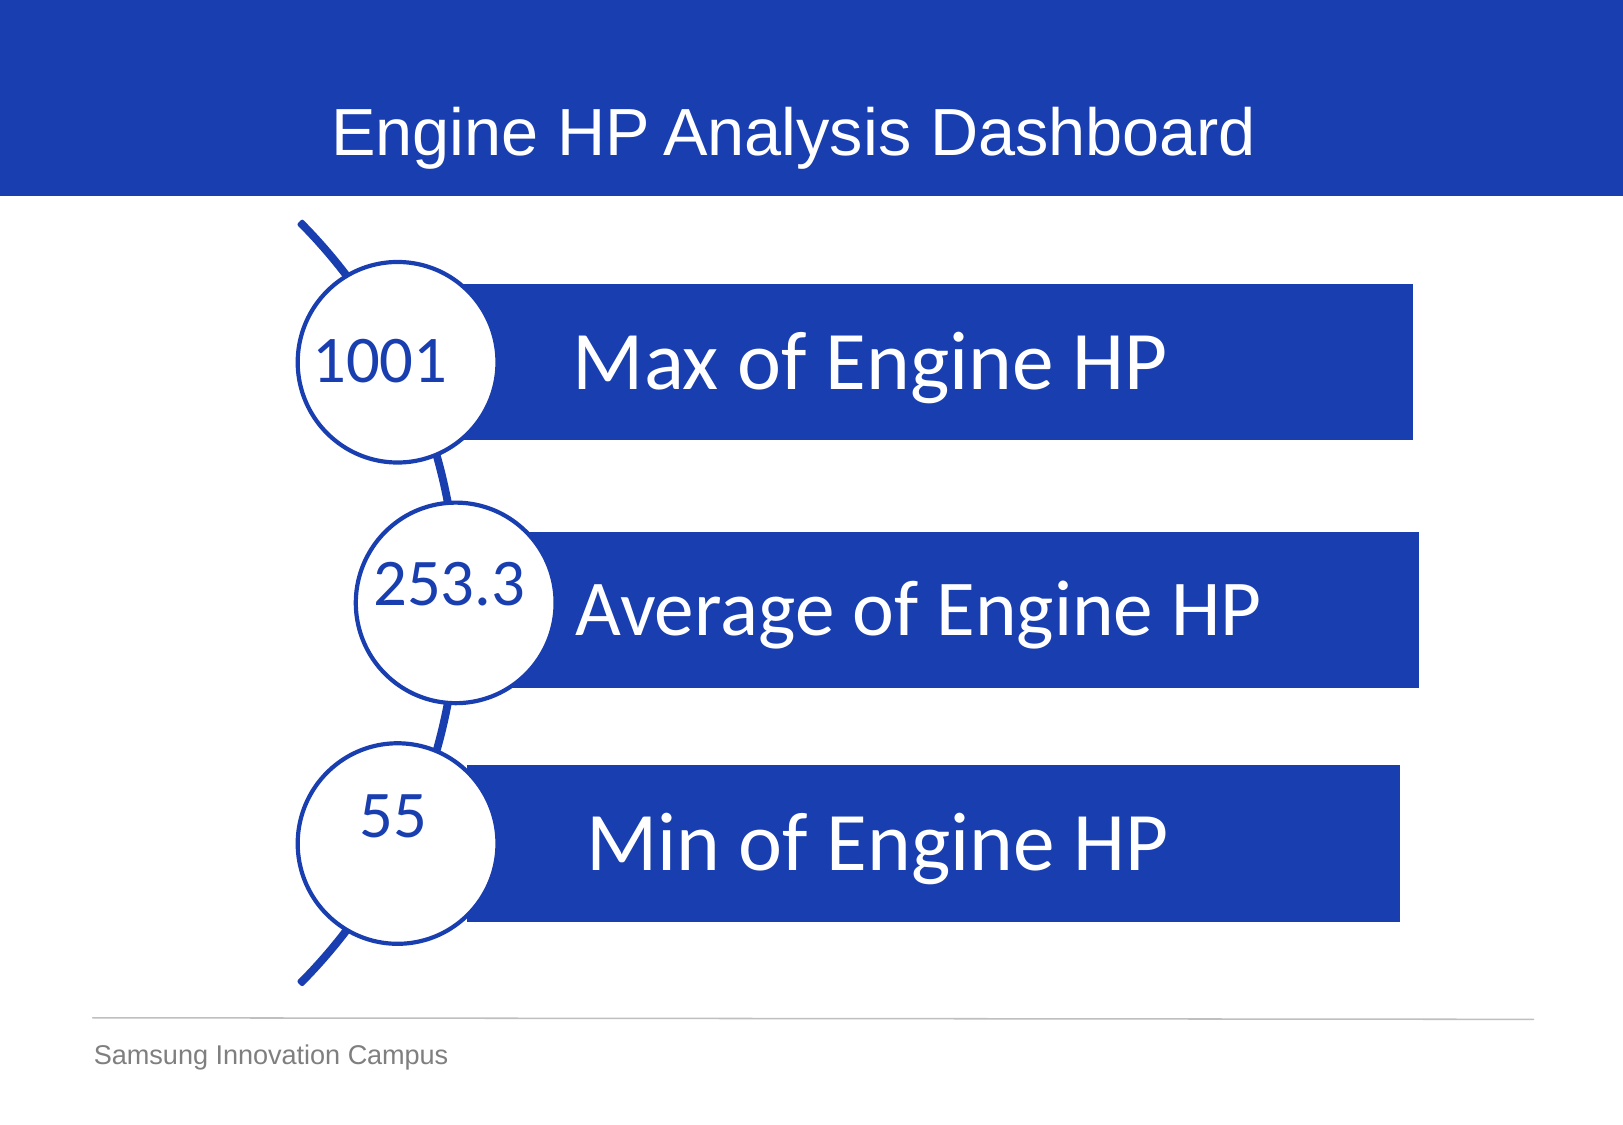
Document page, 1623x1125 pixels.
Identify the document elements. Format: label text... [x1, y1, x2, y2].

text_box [0, 0, 1623, 197]
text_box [192, 201, 1412, 963]
text_box Samsung Innovation Campus [93, 1037, 568, 1071]
